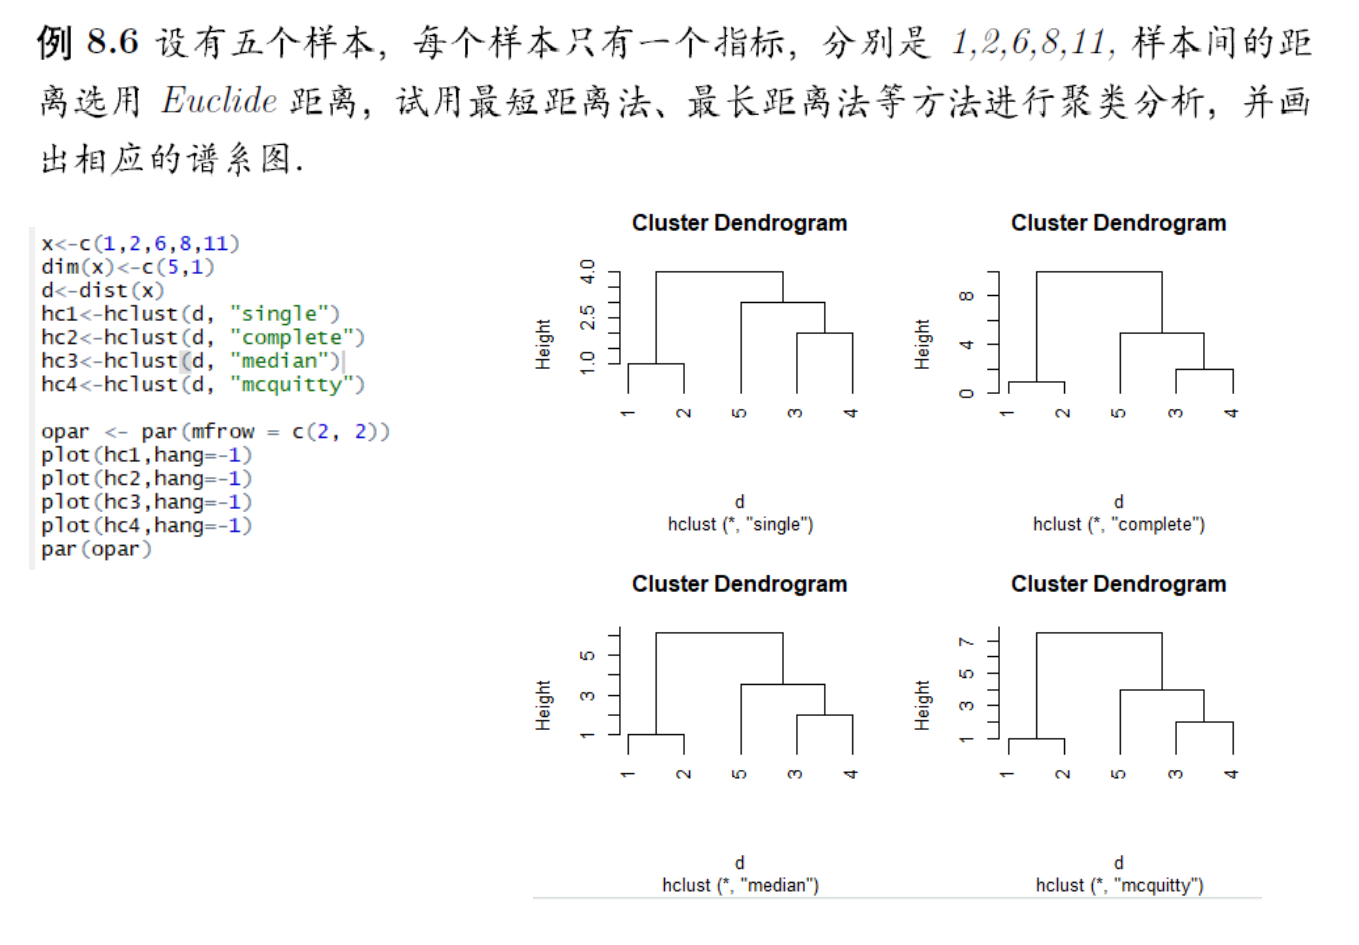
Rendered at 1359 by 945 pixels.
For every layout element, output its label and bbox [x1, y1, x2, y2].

picture [28, 227, 394, 570]
picture [28, 14, 1321, 186]
picture [533, 203, 1262, 900]
